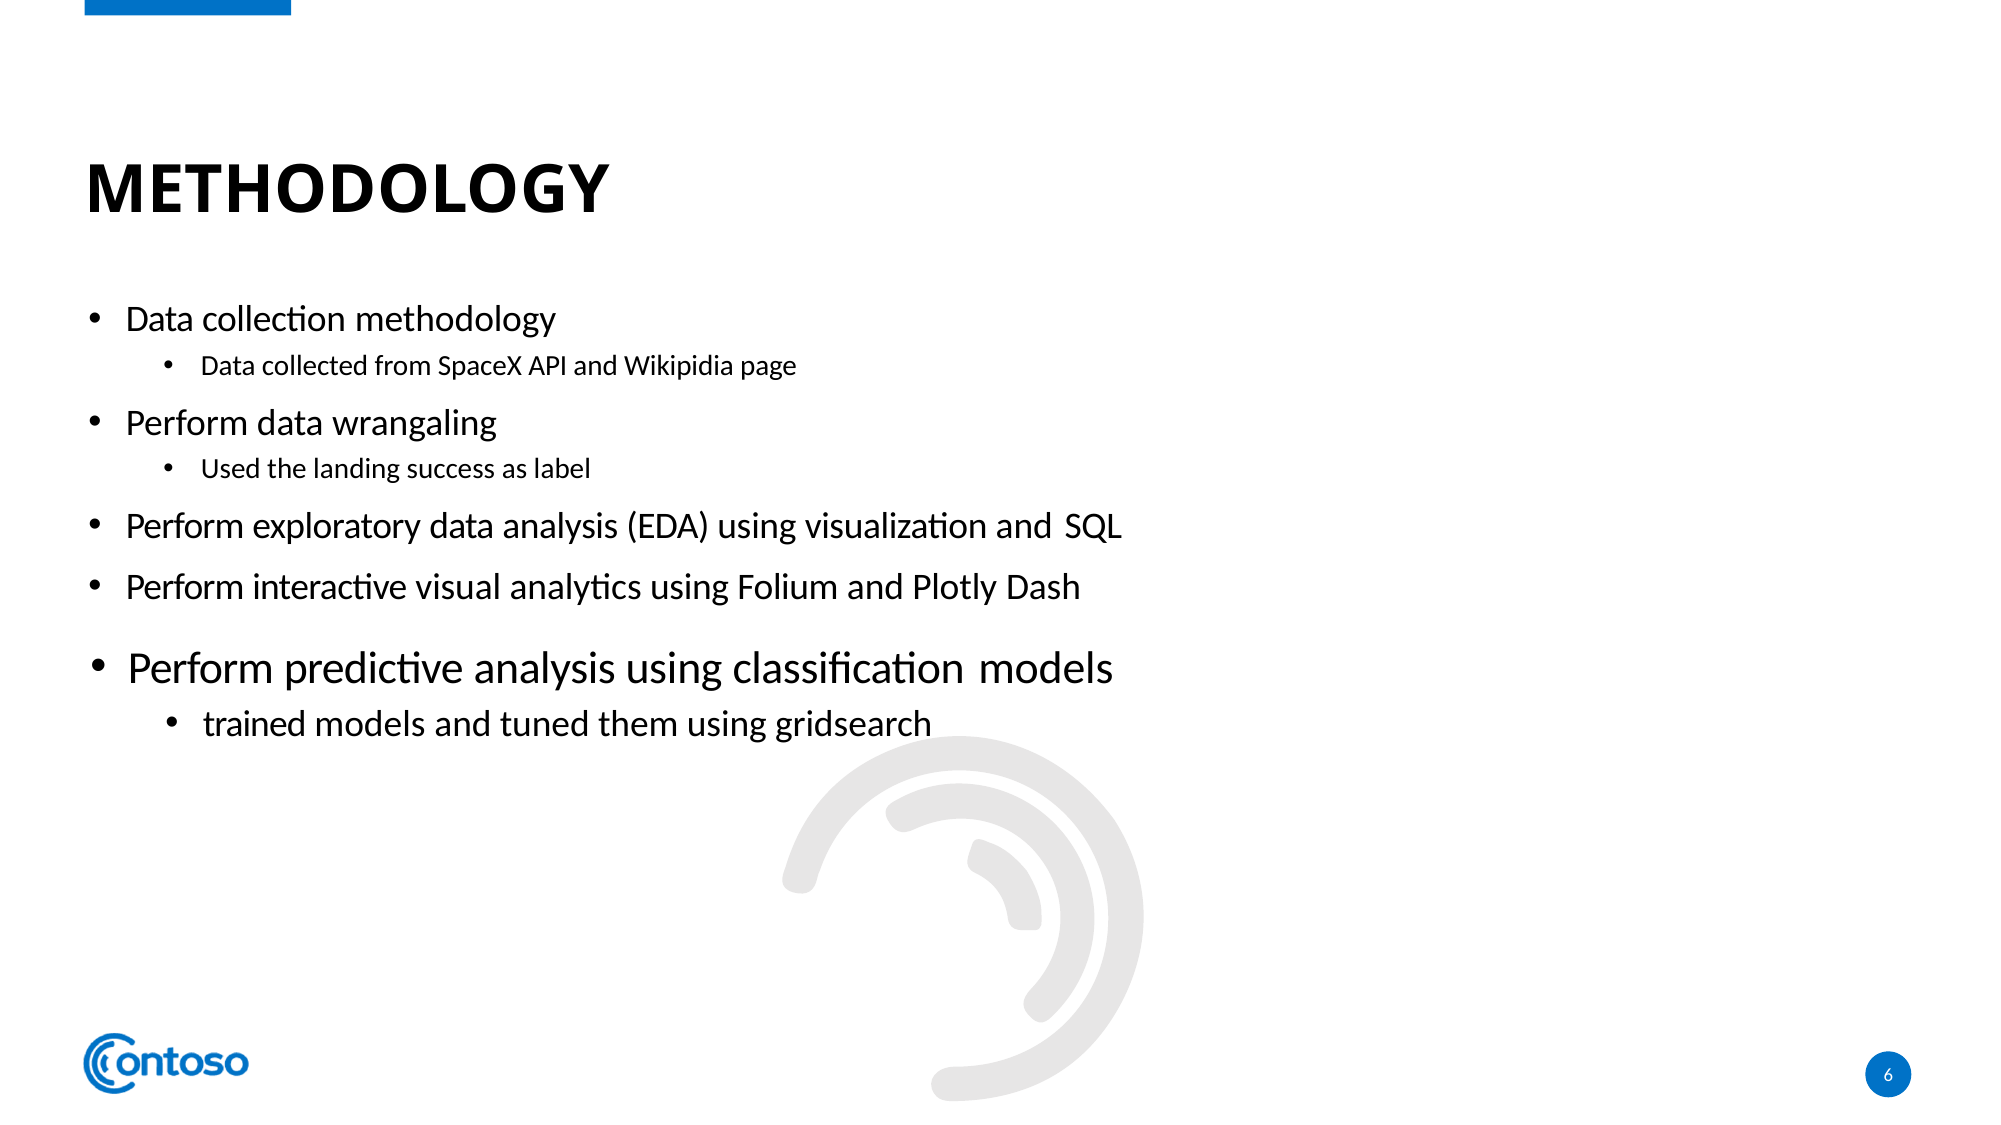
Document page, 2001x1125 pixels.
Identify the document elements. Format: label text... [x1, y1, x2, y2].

slide_number 6 [1864, 1059, 1913, 1090]
list Data collection methodology Data collected from SpaceX API and Wikipidia page Perform data wrangaling Used the landing success as label Perform exploratory data analysis (EDA) using visualization and SQL Perform interactive visual analytics using Folium and Plotly Dash Perform predictive analysis using classification models trained models and tuned them using gridsearch [88, 299, 1219, 1014]
picture [77, 1027, 254, 1095]
title Methodology [84, 81, 895, 300]
